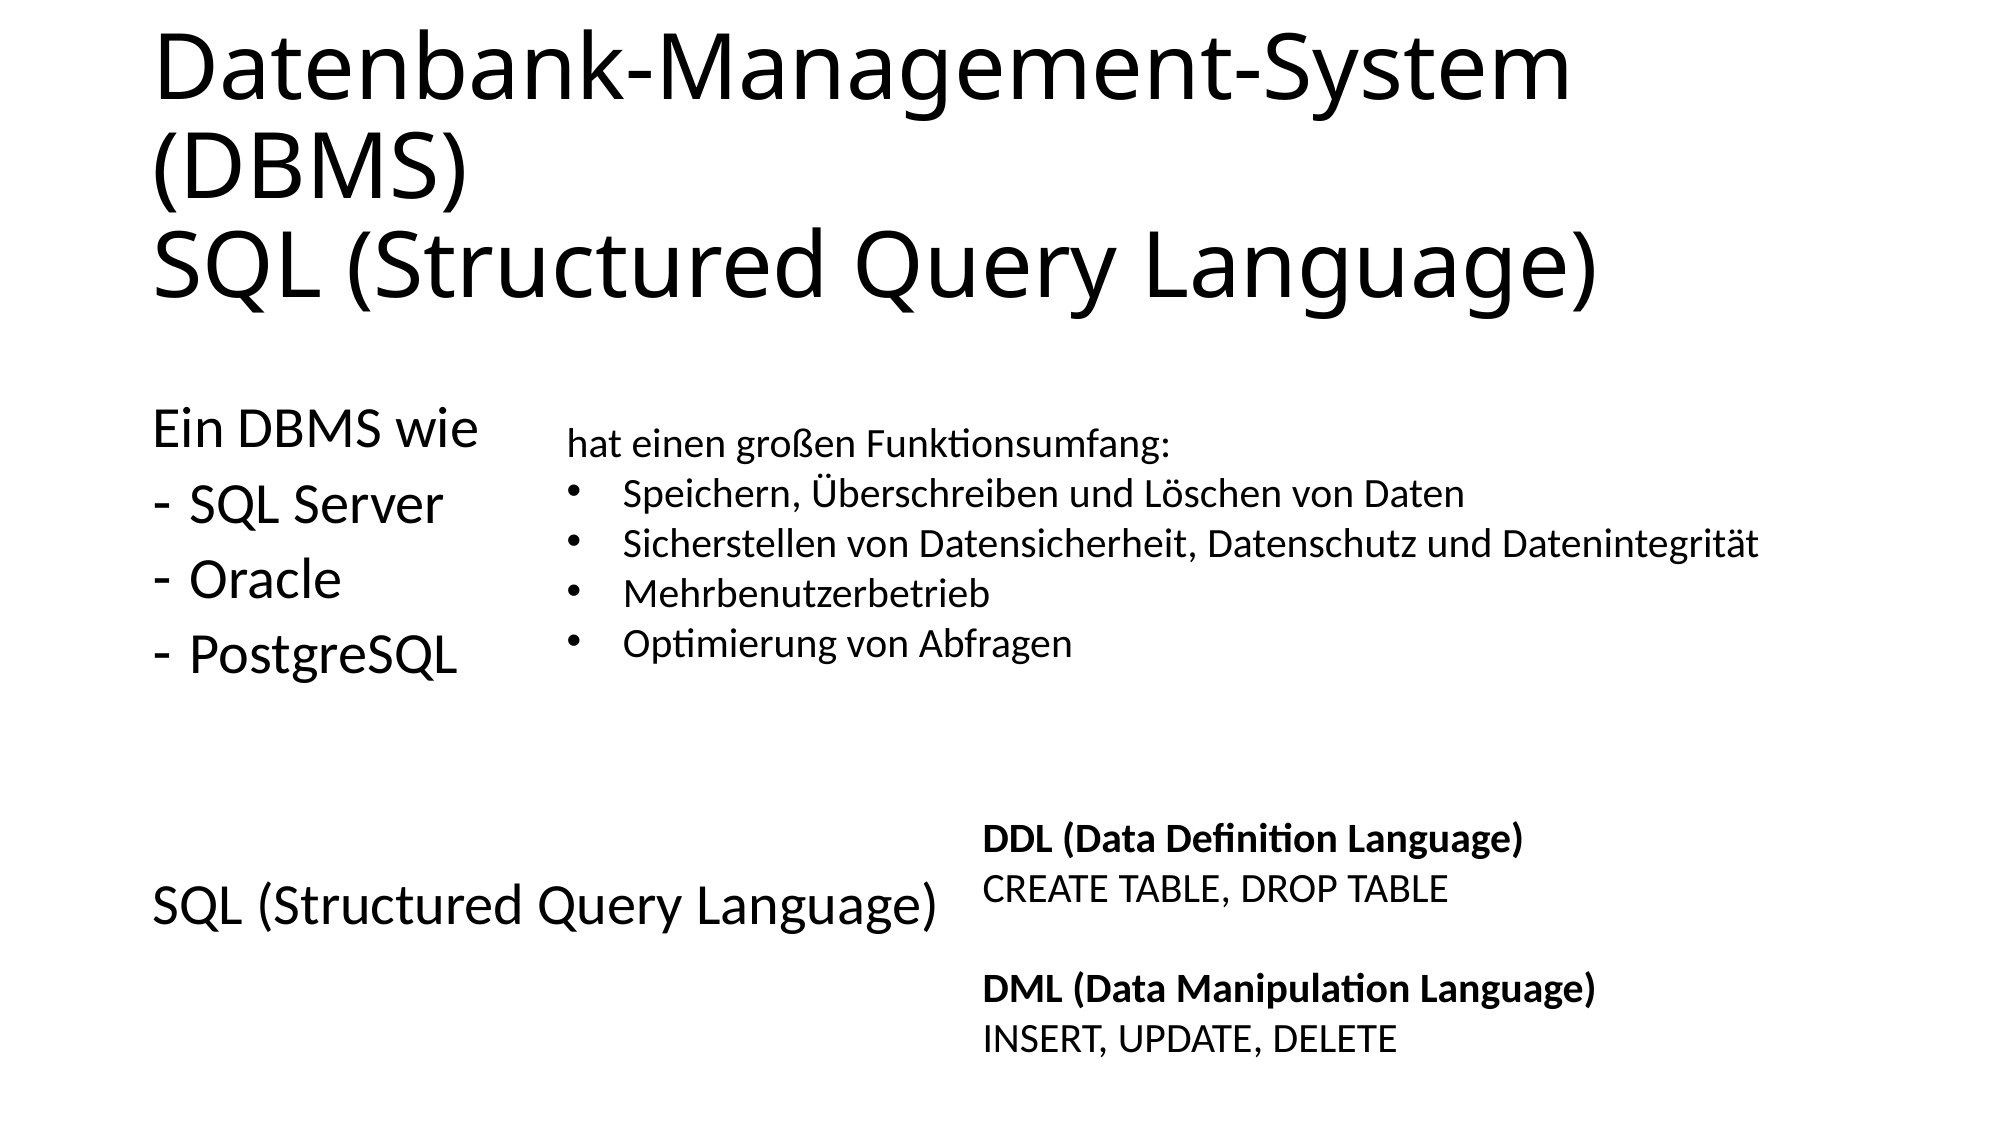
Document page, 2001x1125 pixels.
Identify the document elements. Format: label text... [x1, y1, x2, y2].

text_box hat einen großen Funktionsumfang: Speichern, Überschreiben und Löschen von Daten Sicherstellen von Datensicherheit, Datenschutz und Datenintegrität Mehrbenutzerbetrieb Optimierung von Abfragen [551, 407, 1849, 723]
title Datenbank-Management-System (DBMS) SQL (Structured Query Language) [137, 59, 1863, 278]
list Ein DBMS wie SQL Server Oracle PostgreSQL SQL (Structured Query Language) [137, 299, 1863, 1084]
text_box DDL (Data Definition Language) CREATE TABLE, DROP TABLE DML (Data Manipulation Language) INSERT, UPDATE, DELETE [967, 803, 1692, 1069]
